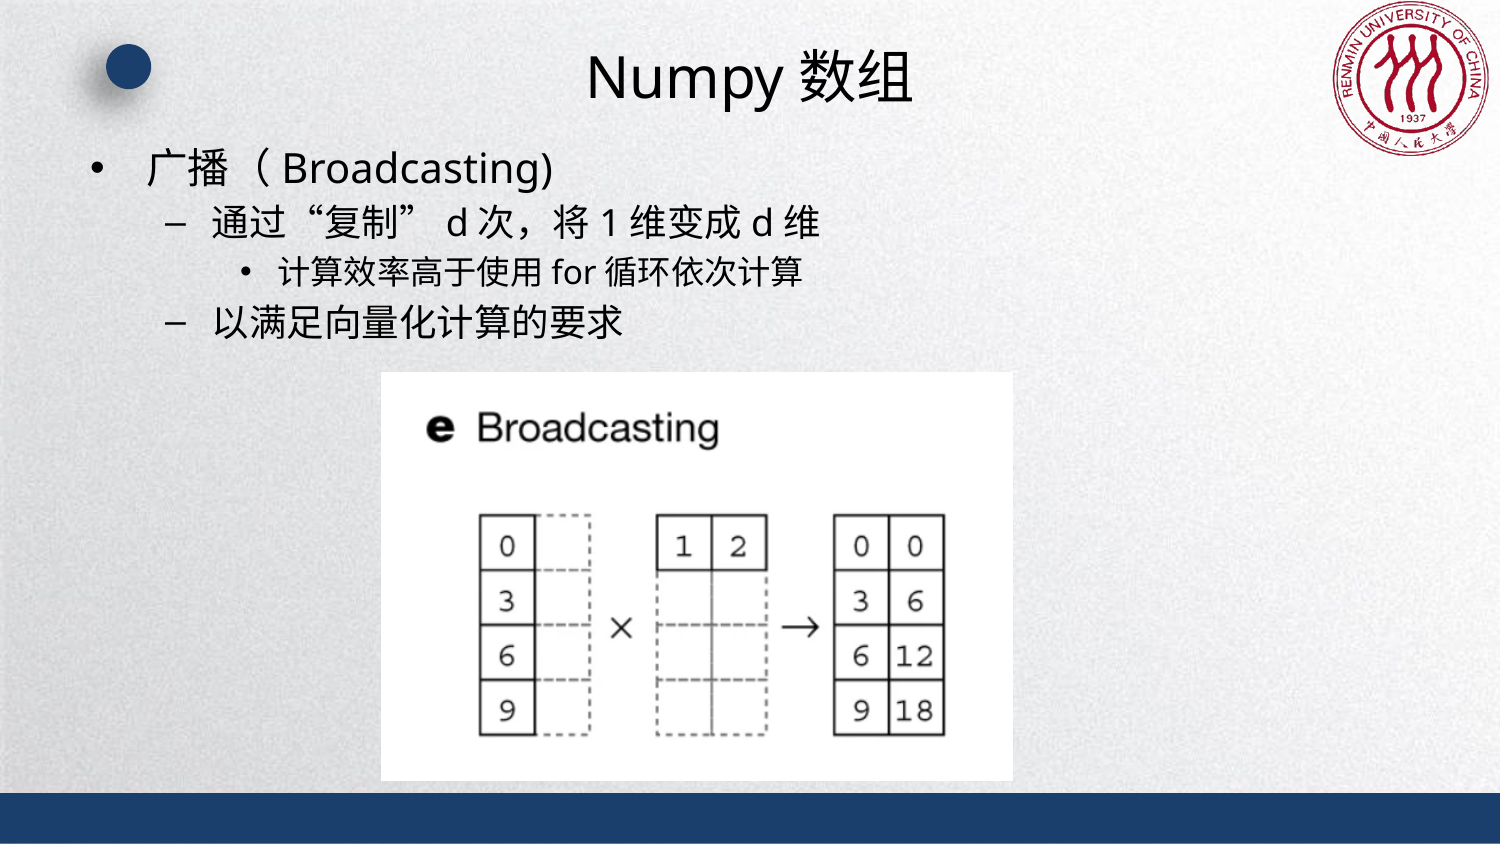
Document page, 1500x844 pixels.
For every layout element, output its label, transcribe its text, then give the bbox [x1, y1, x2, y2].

list 广播（Broadcasting) 通过“复制”d次，将1维变成d维 计算效率高于使用for循环依次计算 以满足向量化计算的要求 [75, 134, 1425, 781]
picture [0, 0, 1500, 793]
title Numpy数组 [75, 33, 1425, 116]
